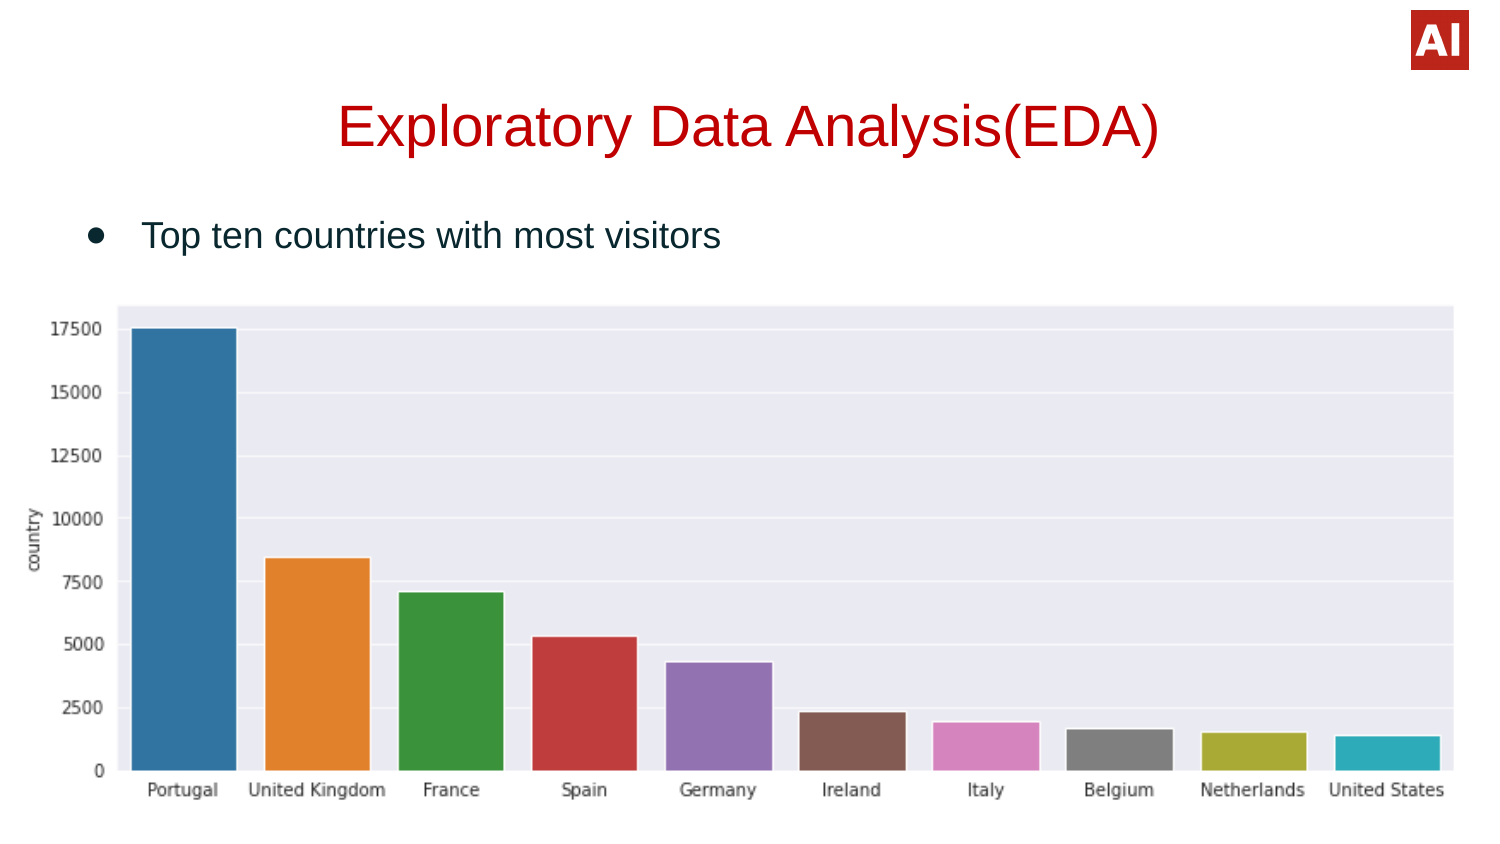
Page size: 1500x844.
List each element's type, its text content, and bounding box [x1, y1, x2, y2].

picture [13, 292, 1466, 812]
picture [1411, 10, 1469, 70]
list Top ten countries with most visitors [51, 189, 1449, 291]
title Exploratory Data Analysis(EDA) [51, 72, 1449, 167]
